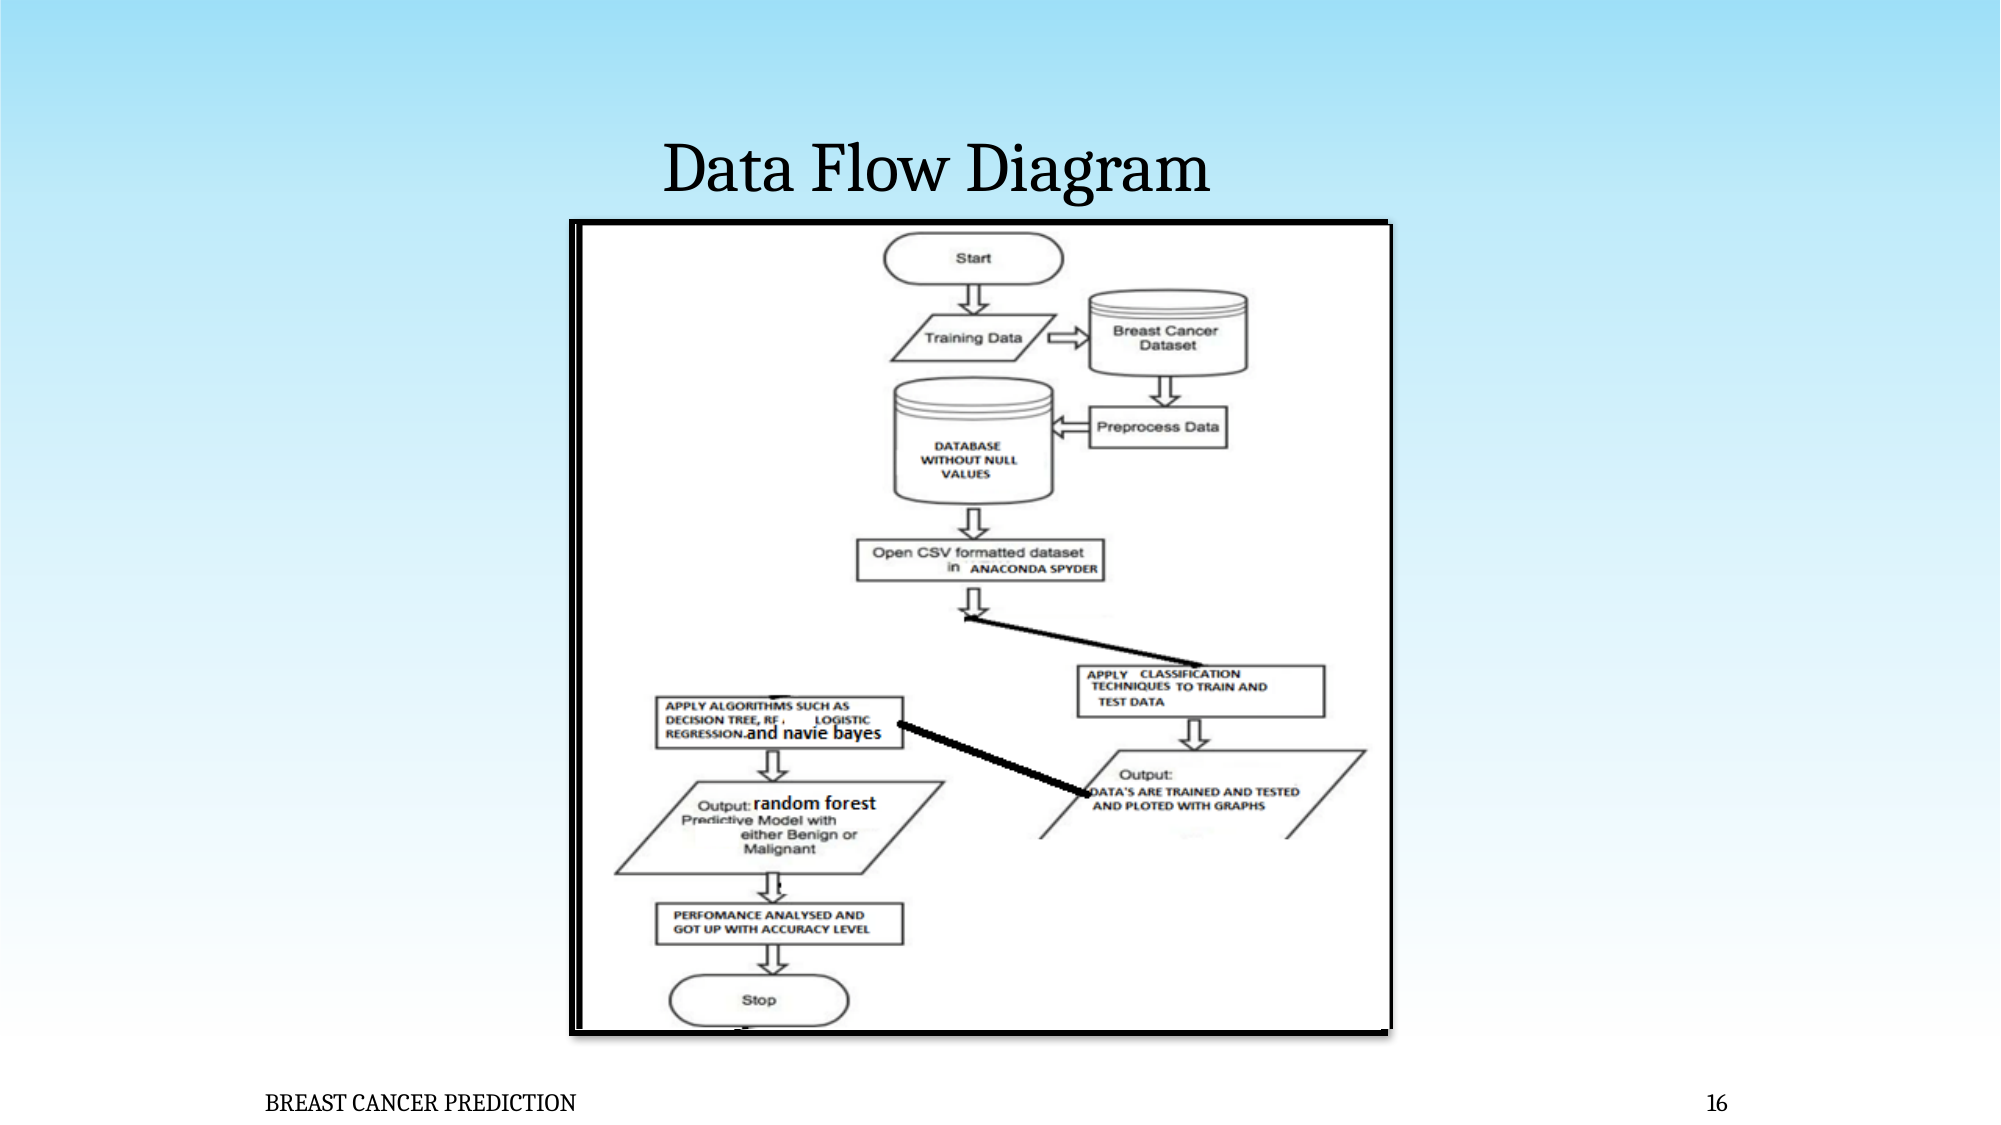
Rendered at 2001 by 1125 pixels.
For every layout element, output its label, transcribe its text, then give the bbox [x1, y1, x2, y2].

picture [0, 0, 2000, 1125]
slide_number 16 [1702, 1086, 1739, 1125]
title Data Flow Diagram [375, 118, 1513, 309]
footer BREAST CANCER PREDICTION [262, 1086, 613, 1125]
